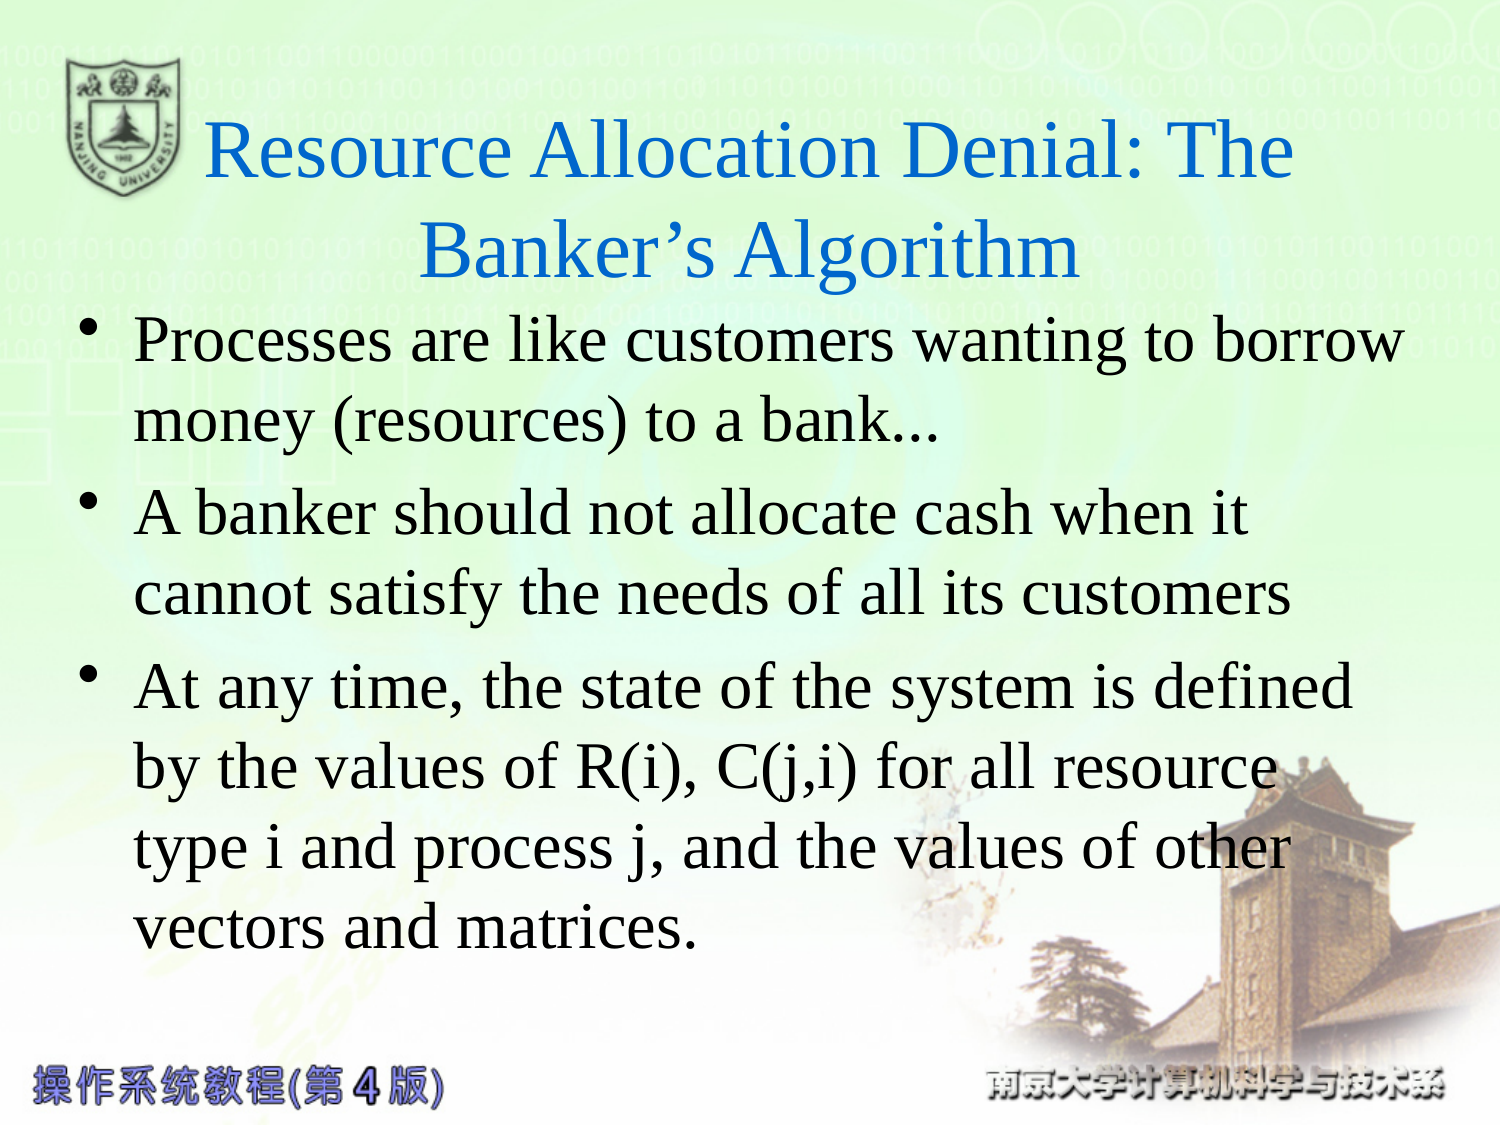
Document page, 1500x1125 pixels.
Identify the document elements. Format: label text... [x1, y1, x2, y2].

list Processes are like customers wanting to borrow money (resources) to a bank... A banker should not allocate cash when it cannot satisfy the needs of all its customers At any time, the state of the system is defined by the values of R(i), C(j,i) for all resource type i and process j, and the values of other vectors and matrices. [62, 287, 1425, 1038]
picture [0, 0, 1500, 1125]
title Resource Allocation Denial: The Banker’s Algorithm [112, 99, 1388, 287]
